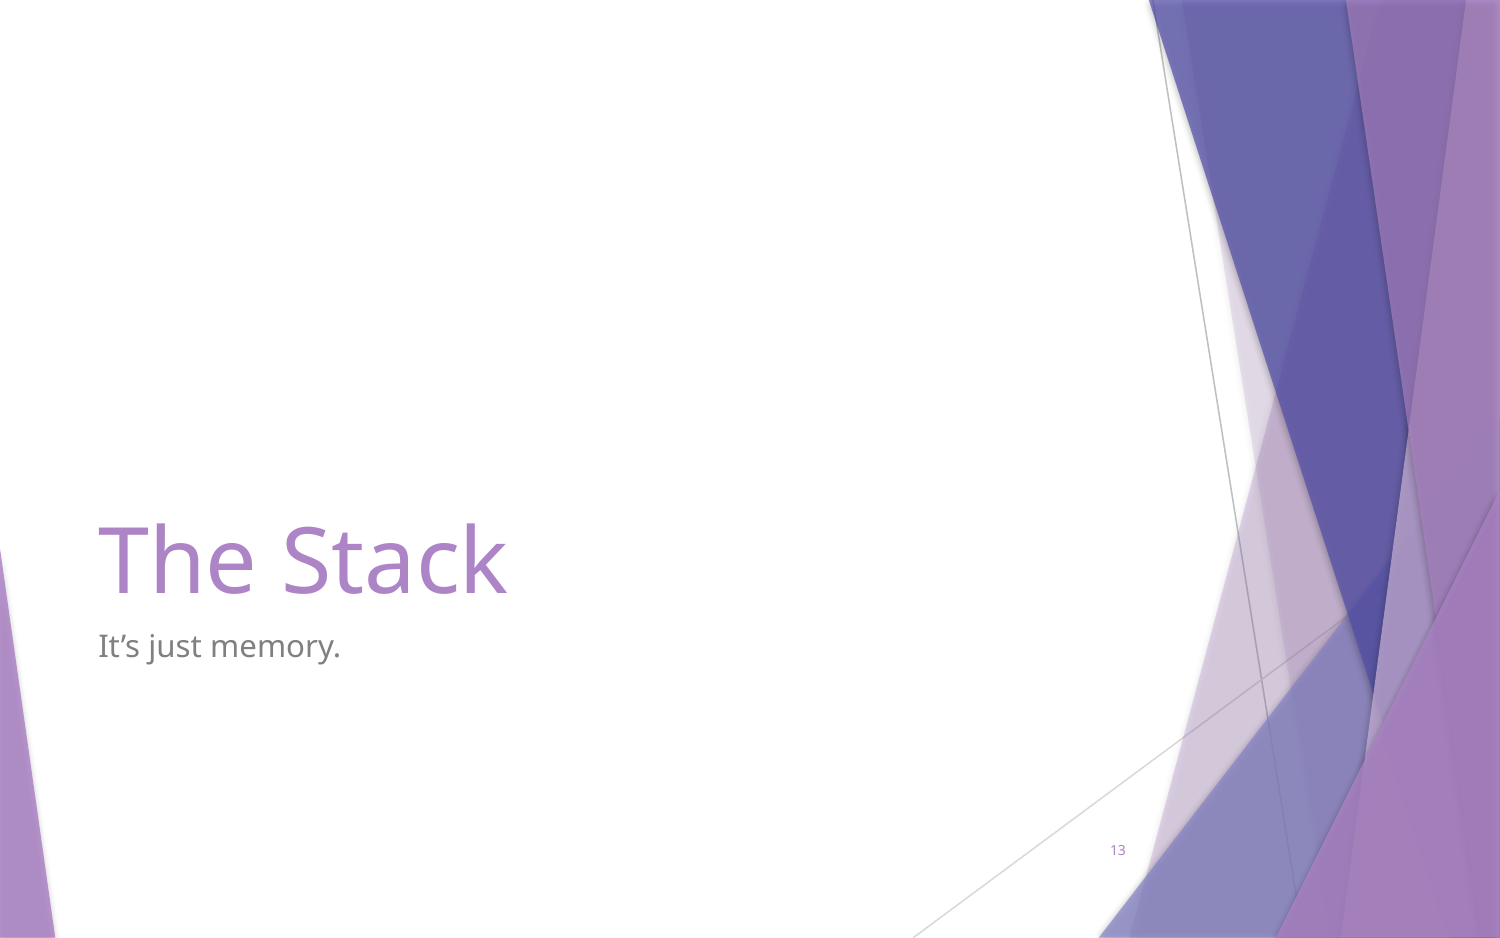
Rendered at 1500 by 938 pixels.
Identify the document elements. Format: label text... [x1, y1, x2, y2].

list It’s just memory. [83, 618, 1141, 737]
title The Stack [83, 369, 1141, 618]
slide_number 13 [1056, 825, 1141, 876]
